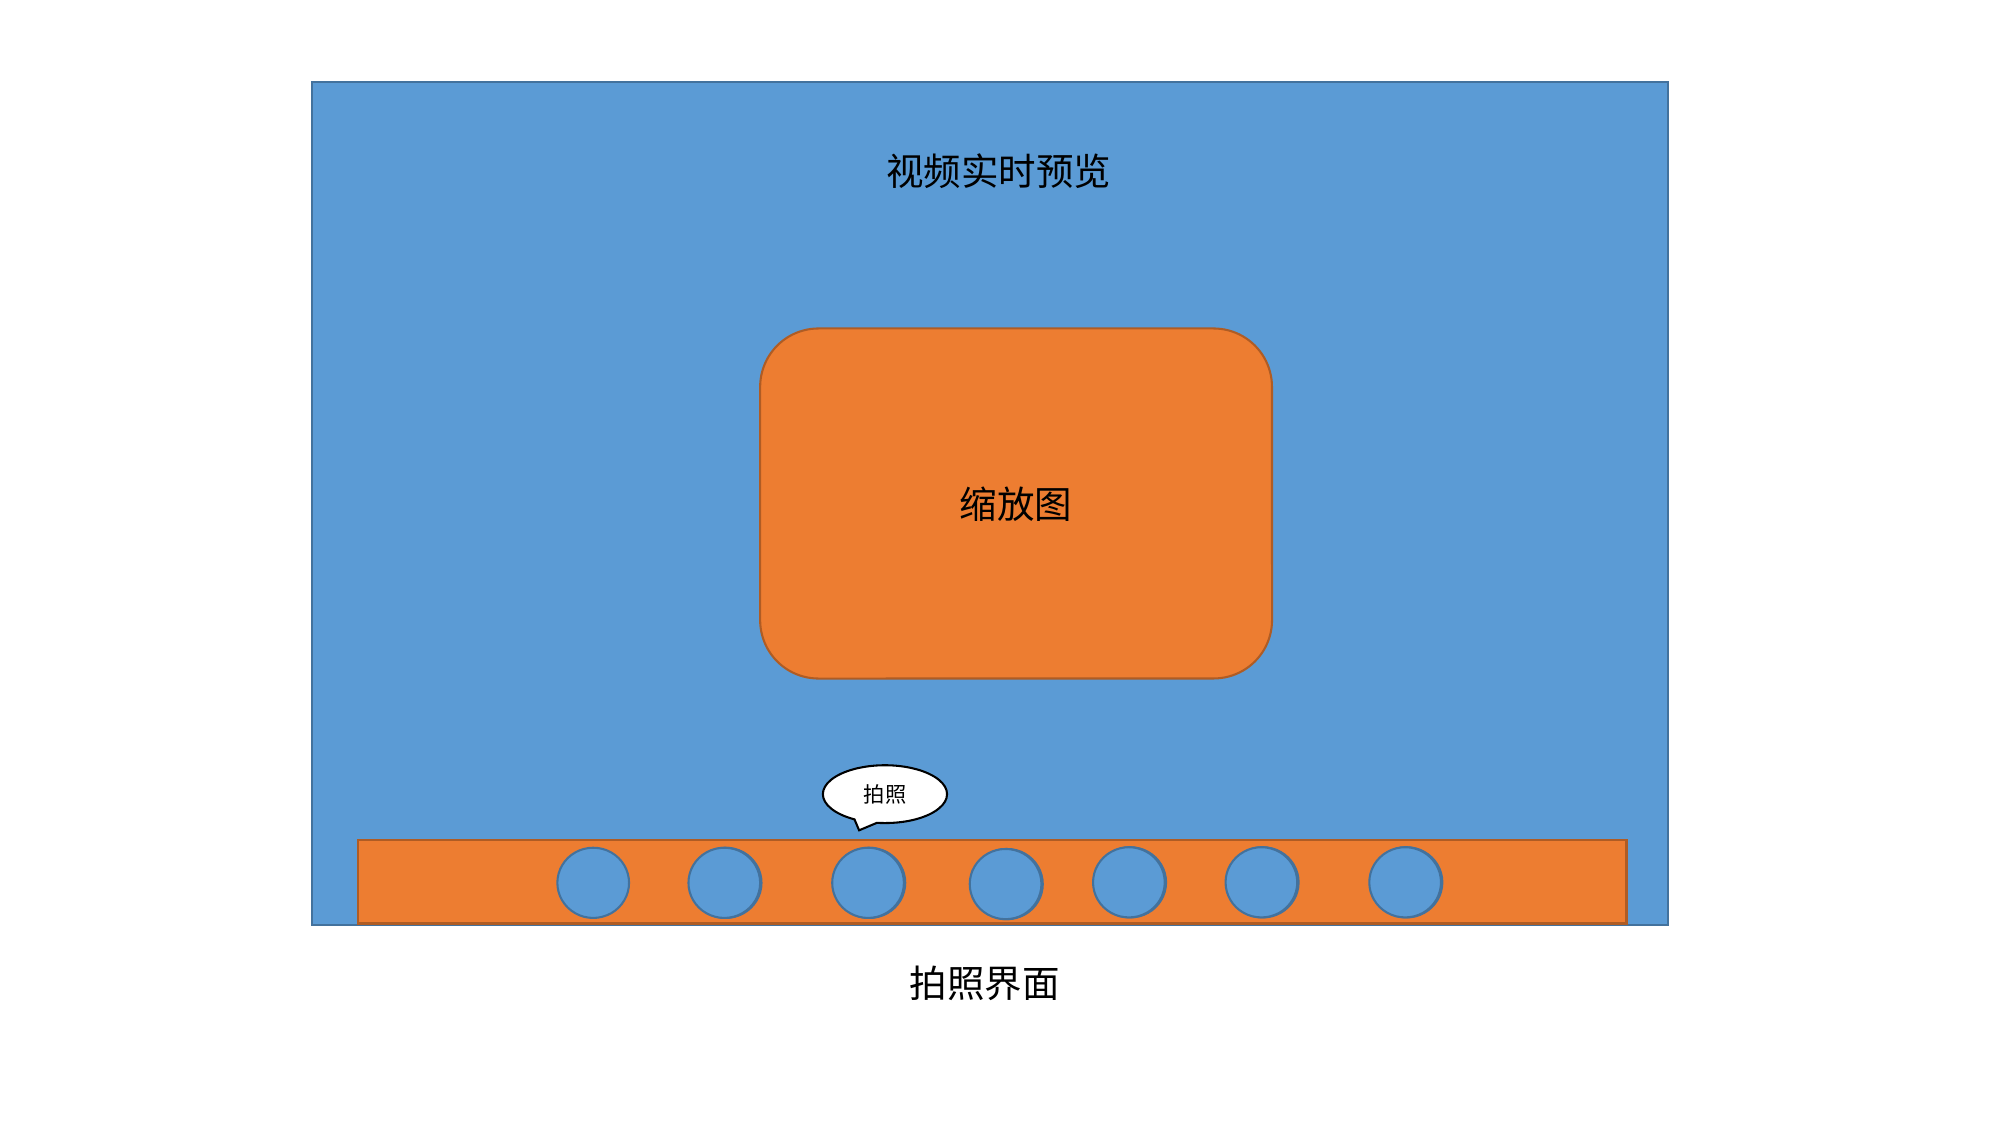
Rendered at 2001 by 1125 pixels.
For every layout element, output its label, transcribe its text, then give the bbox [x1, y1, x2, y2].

text_box [968, 847, 1043, 921]
text_box [1092, 846, 1166, 919]
text_box 拍照界面 [894, 952, 1086, 1013]
text_box 视频实时预览 [871, 140, 1143, 201]
text_box [1368, 846, 1443, 919]
text_box [556, 846, 631, 919]
text_box [357, 839, 1628, 925]
text_box [831, 846, 905, 919]
text_box [687, 846, 762, 919]
text_box [1224, 846, 1299, 919]
text_box 拍照 [821, 764, 949, 832]
text_box [311, 81, 1669, 926]
text_box 缩放图 [759, 327, 1274, 680]
